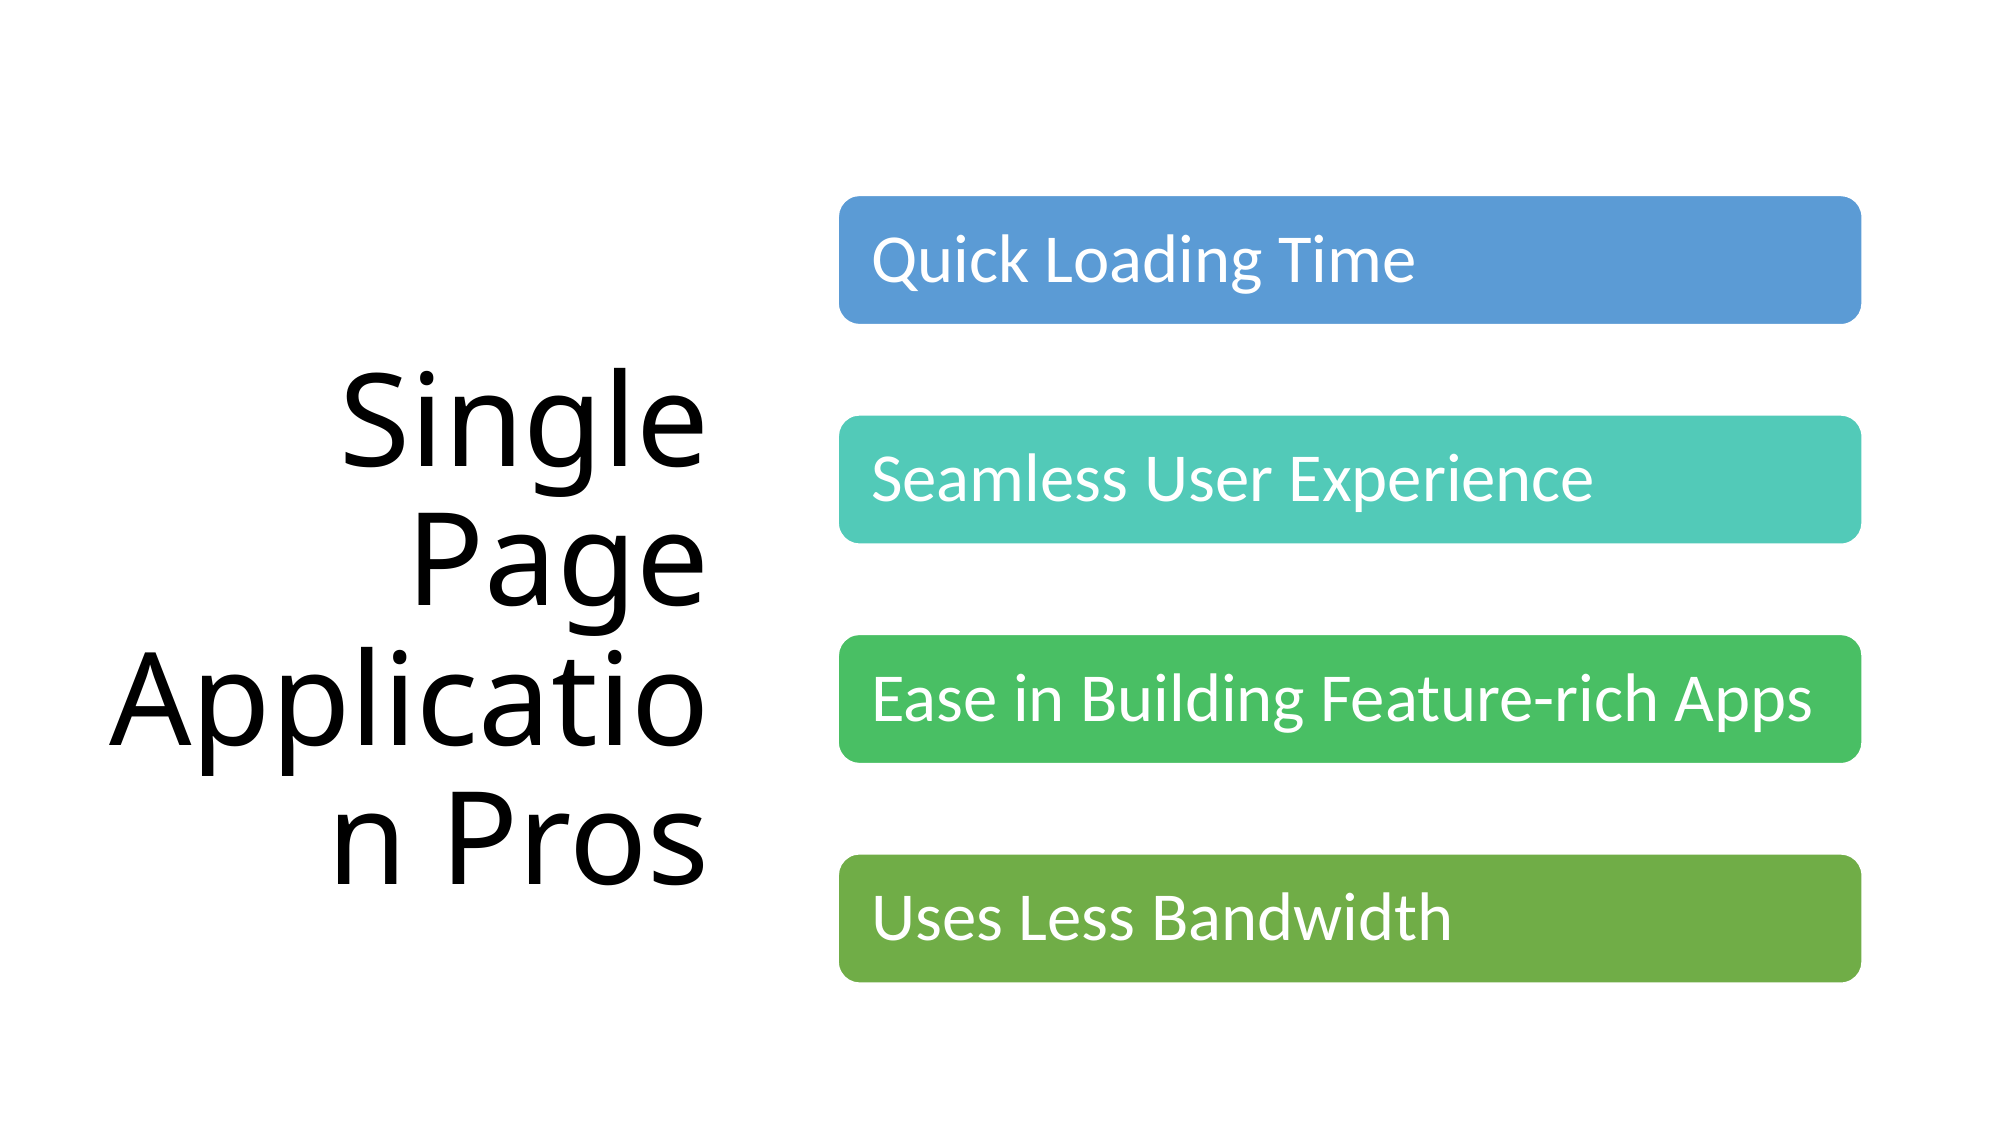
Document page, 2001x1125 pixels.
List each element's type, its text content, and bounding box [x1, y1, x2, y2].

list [837, 175, 1863, 1093]
title Single Page Application Pros [78, 175, 725, 1092]
